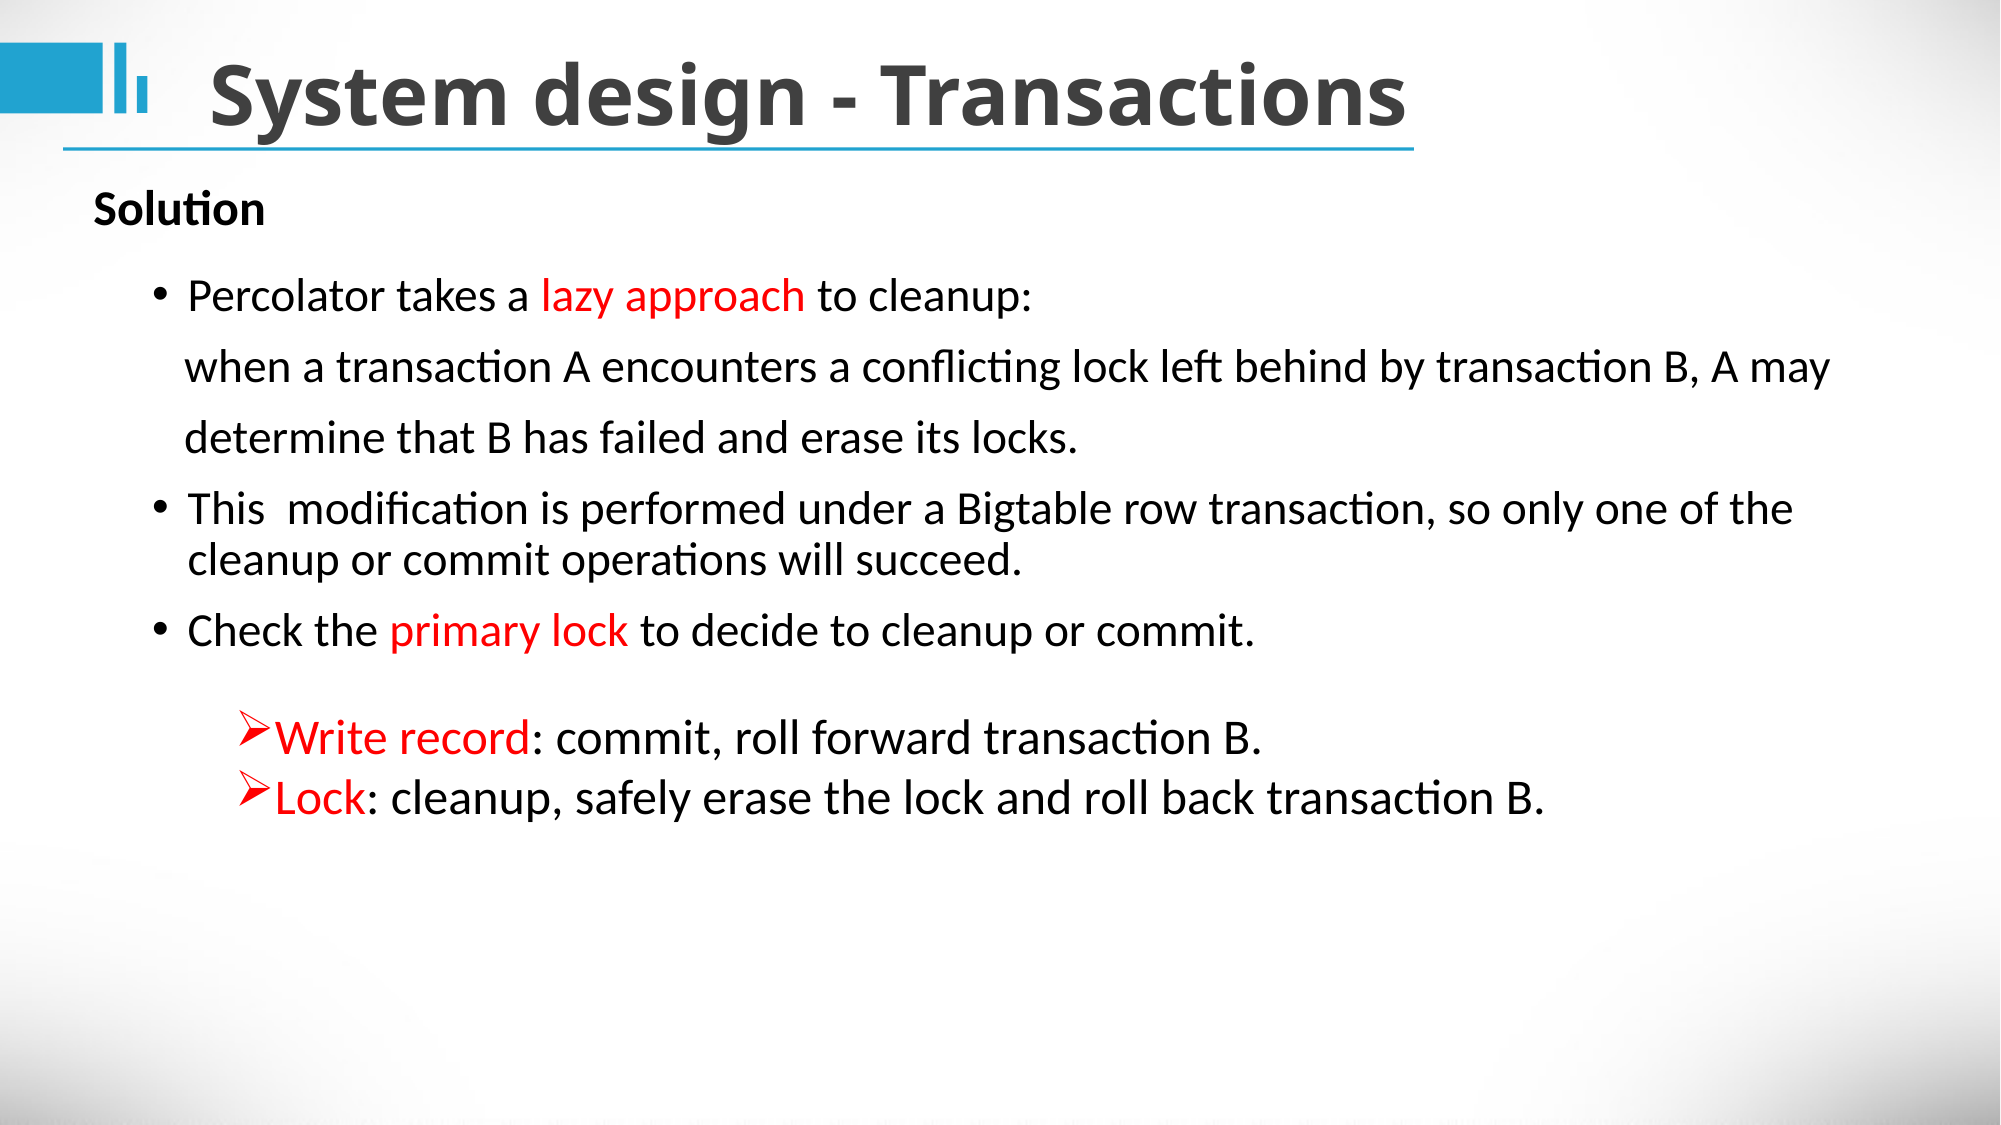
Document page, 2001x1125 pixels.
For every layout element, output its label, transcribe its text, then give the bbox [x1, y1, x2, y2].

text_box System design - Transactions [194, 11, 1425, 154]
list Percolator takes a lazy approach to cleanup: when a transaction A encounters a conflicting lock left behind by transaction B, A may determine that B has failed and erase its locks. This modification is performed under a Bigtable row transaction, so only one of the cleanup or commit operations will succeed. Check the primary lock to decide to cleanup or commit. [137, 262, 1974, 698]
text_box Solution [78, 167, 894, 243]
text_box Write record: commit, roll forward transaction B. Lock: cleanup, safely erase the lock and roll back transaction B. [220, 697, 1944, 832]
text_box [114, 42, 127, 114]
text_box [0, 42, 103, 114]
text_box [136, 76, 148, 113]
picture [0, 0, 2001, 1125]
